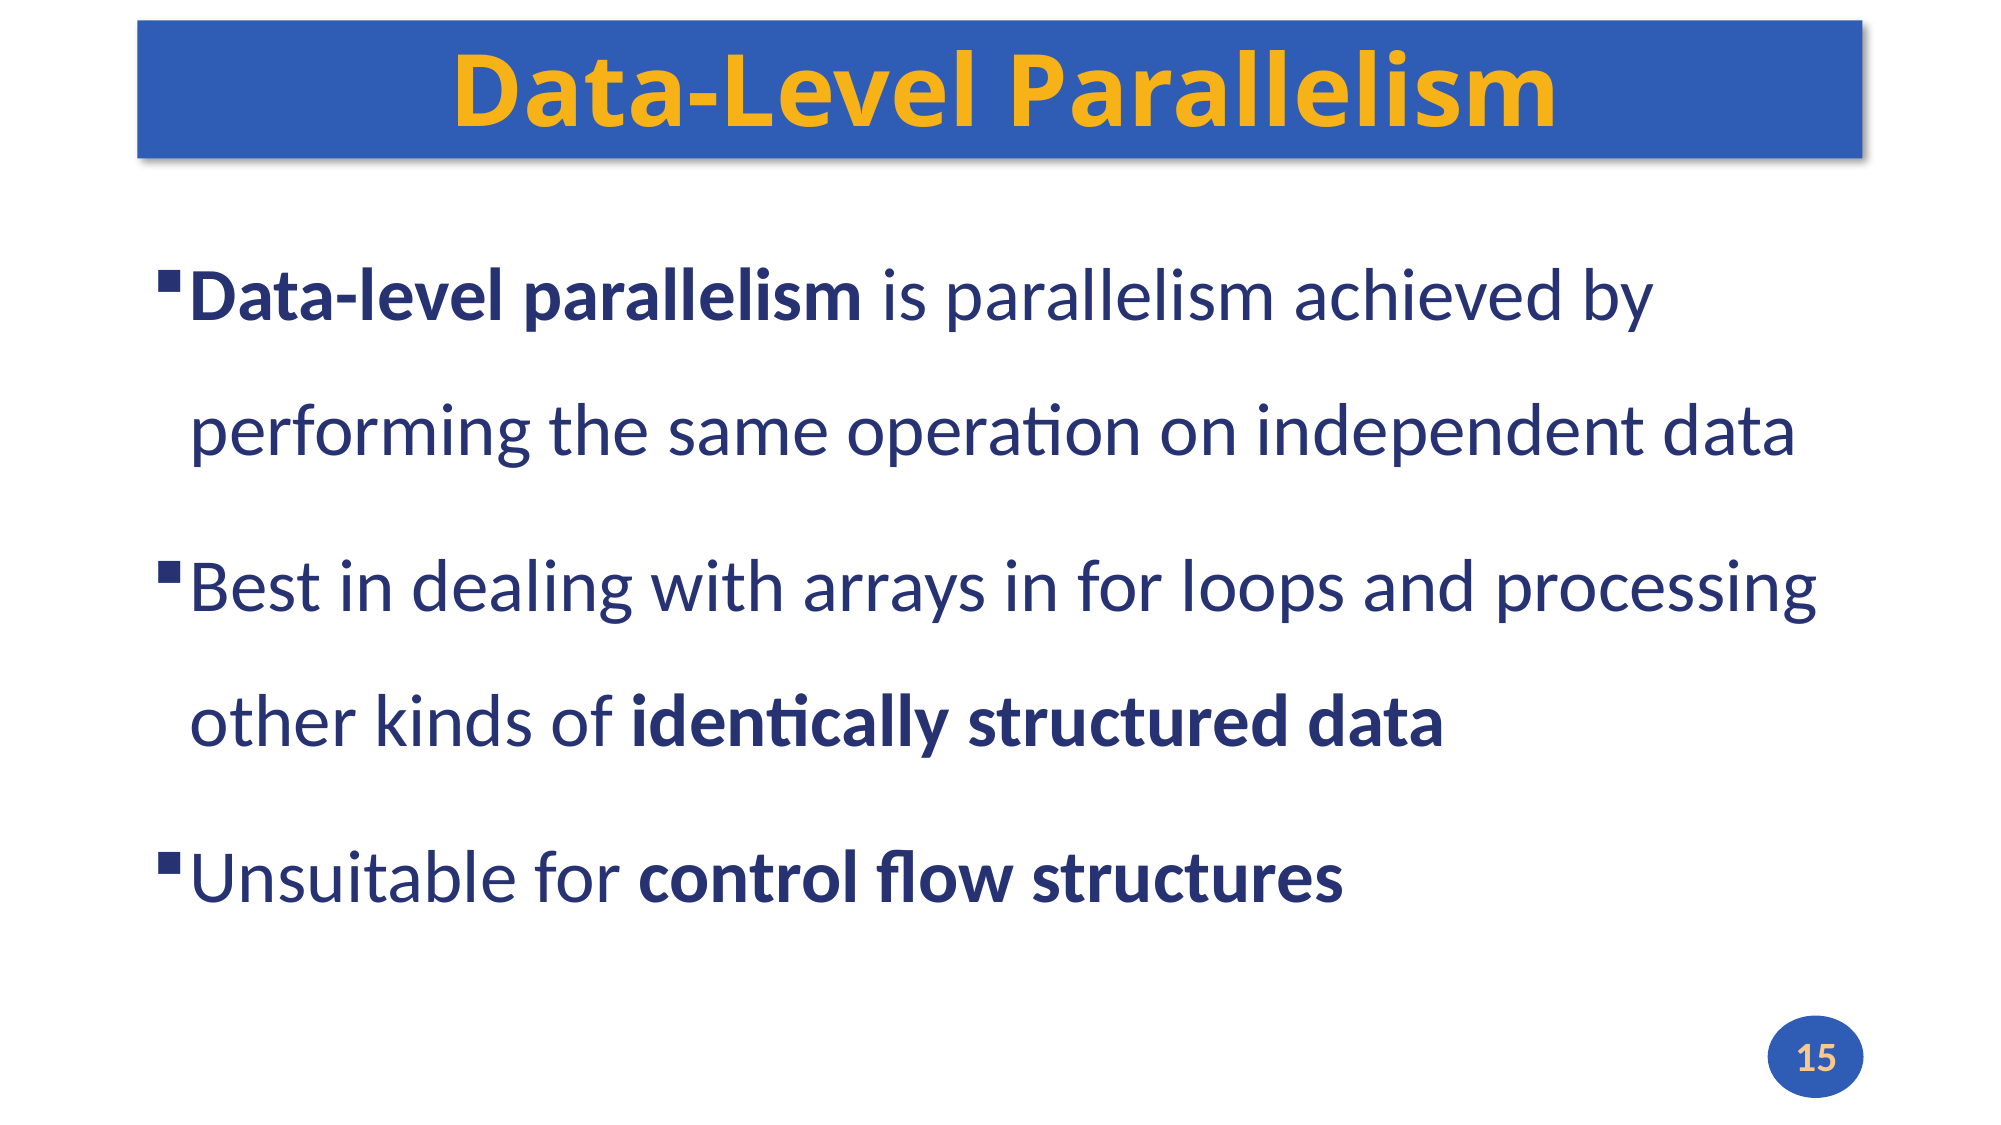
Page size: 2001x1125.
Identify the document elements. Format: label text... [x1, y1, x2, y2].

slide_number 15 [1767, 1015, 1866, 1095]
title Data-Level Parallelism [137, 17, 1863, 156]
list Data-level parallelism is parallelism achieved by performing the same operation on independent data Best in dealing with arrays in for loops and processing other kinds of identically structured data Unsuitable for control flow structures [137, 193, 1863, 1014]
